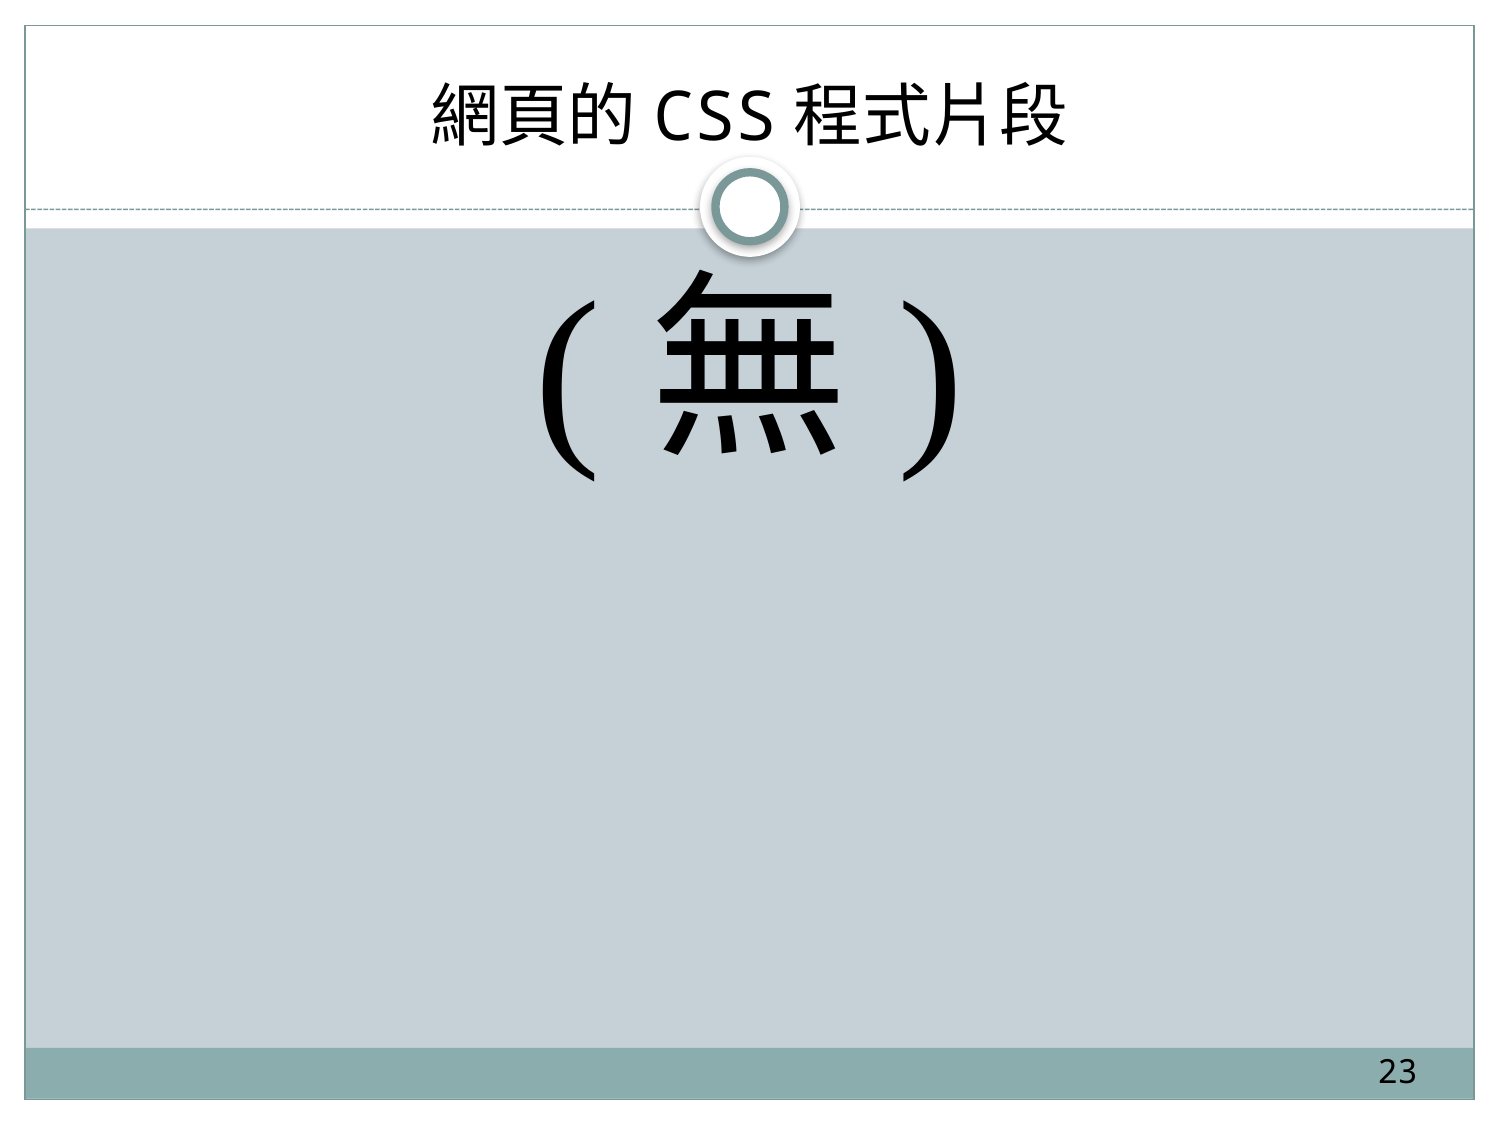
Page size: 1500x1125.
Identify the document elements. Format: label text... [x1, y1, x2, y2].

text_box (無) [49, 231, 1450, 487]
slide_number 23 [1074, 1042, 1425, 1103]
title 網頁的CSS程式片段 [49, 37, 1450, 162]
